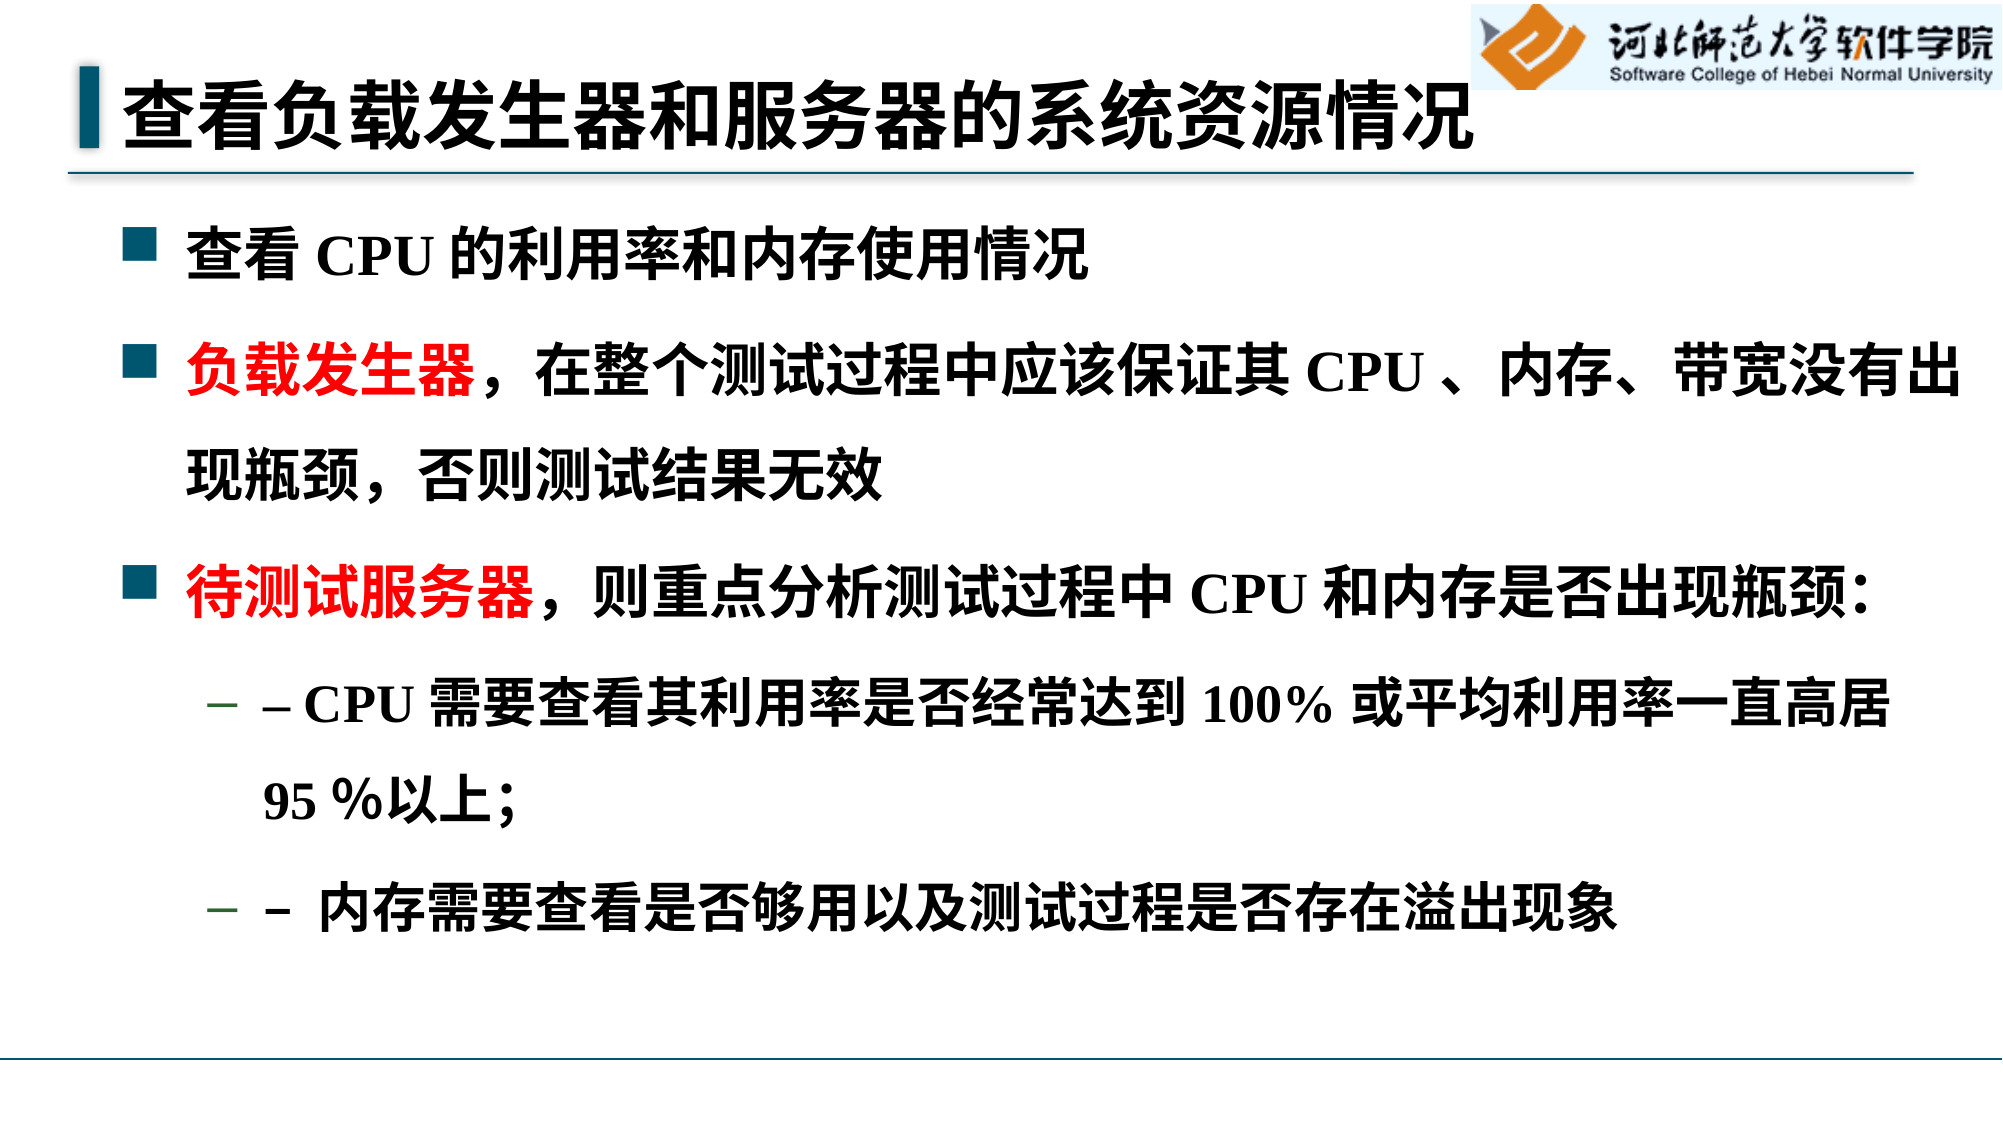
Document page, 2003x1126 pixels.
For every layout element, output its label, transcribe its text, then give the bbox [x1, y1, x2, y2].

picture [1471, 4, 2002, 90]
list 查看CPU的利用率和内存使用情况 负载发生器，在整个测试过程中应该保证其CPU、内存、带宽没有出现瓶颈，否则测试结果无效 待测试服务器，则重点分析测试过程中CPU和内存是否出现瓶颈： – CPU需要查看其利用率是否经常达到100%或平均利用率一直高居95％以上； – 内存需要查看是否够用以及测试过程是否存在溢出现象 [99, 172, 2003, 1000]
title 查看负载发生器和服务器的系统资源情况 [103, 66, 1663, 162]
